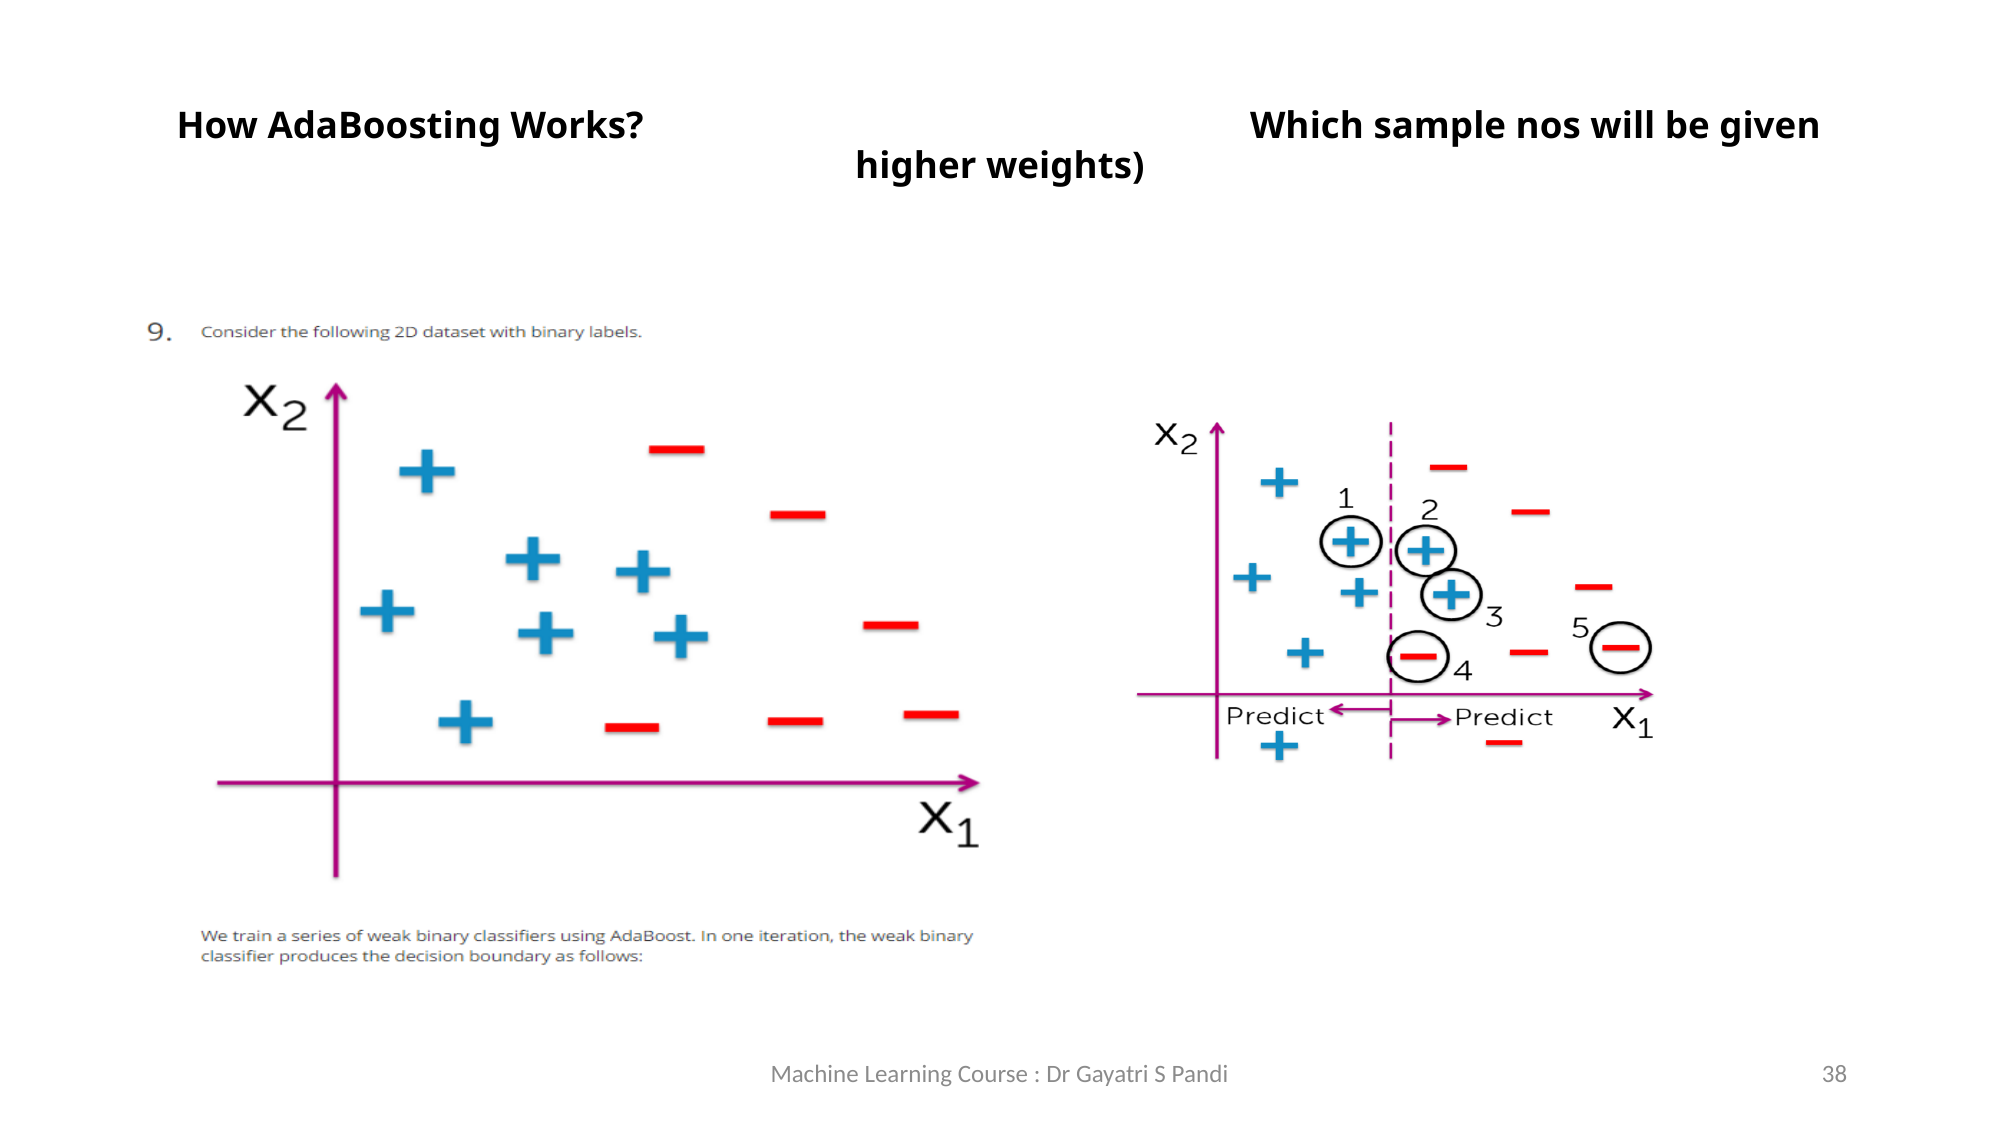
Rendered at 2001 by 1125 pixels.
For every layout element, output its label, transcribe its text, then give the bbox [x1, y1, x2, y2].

slide_number 38 [1412, 1042, 1863, 1103]
footer Machine Learning Course : Dr Gayatri S Pandi [662, 1042, 1338, 1103]
title How AdaBoosting Works? Which sample nos will be given higher weights) [137, 59, 1863, 278]
picture [137, 309, 995, 993]
picture [1097, 328, 1680, 784]
